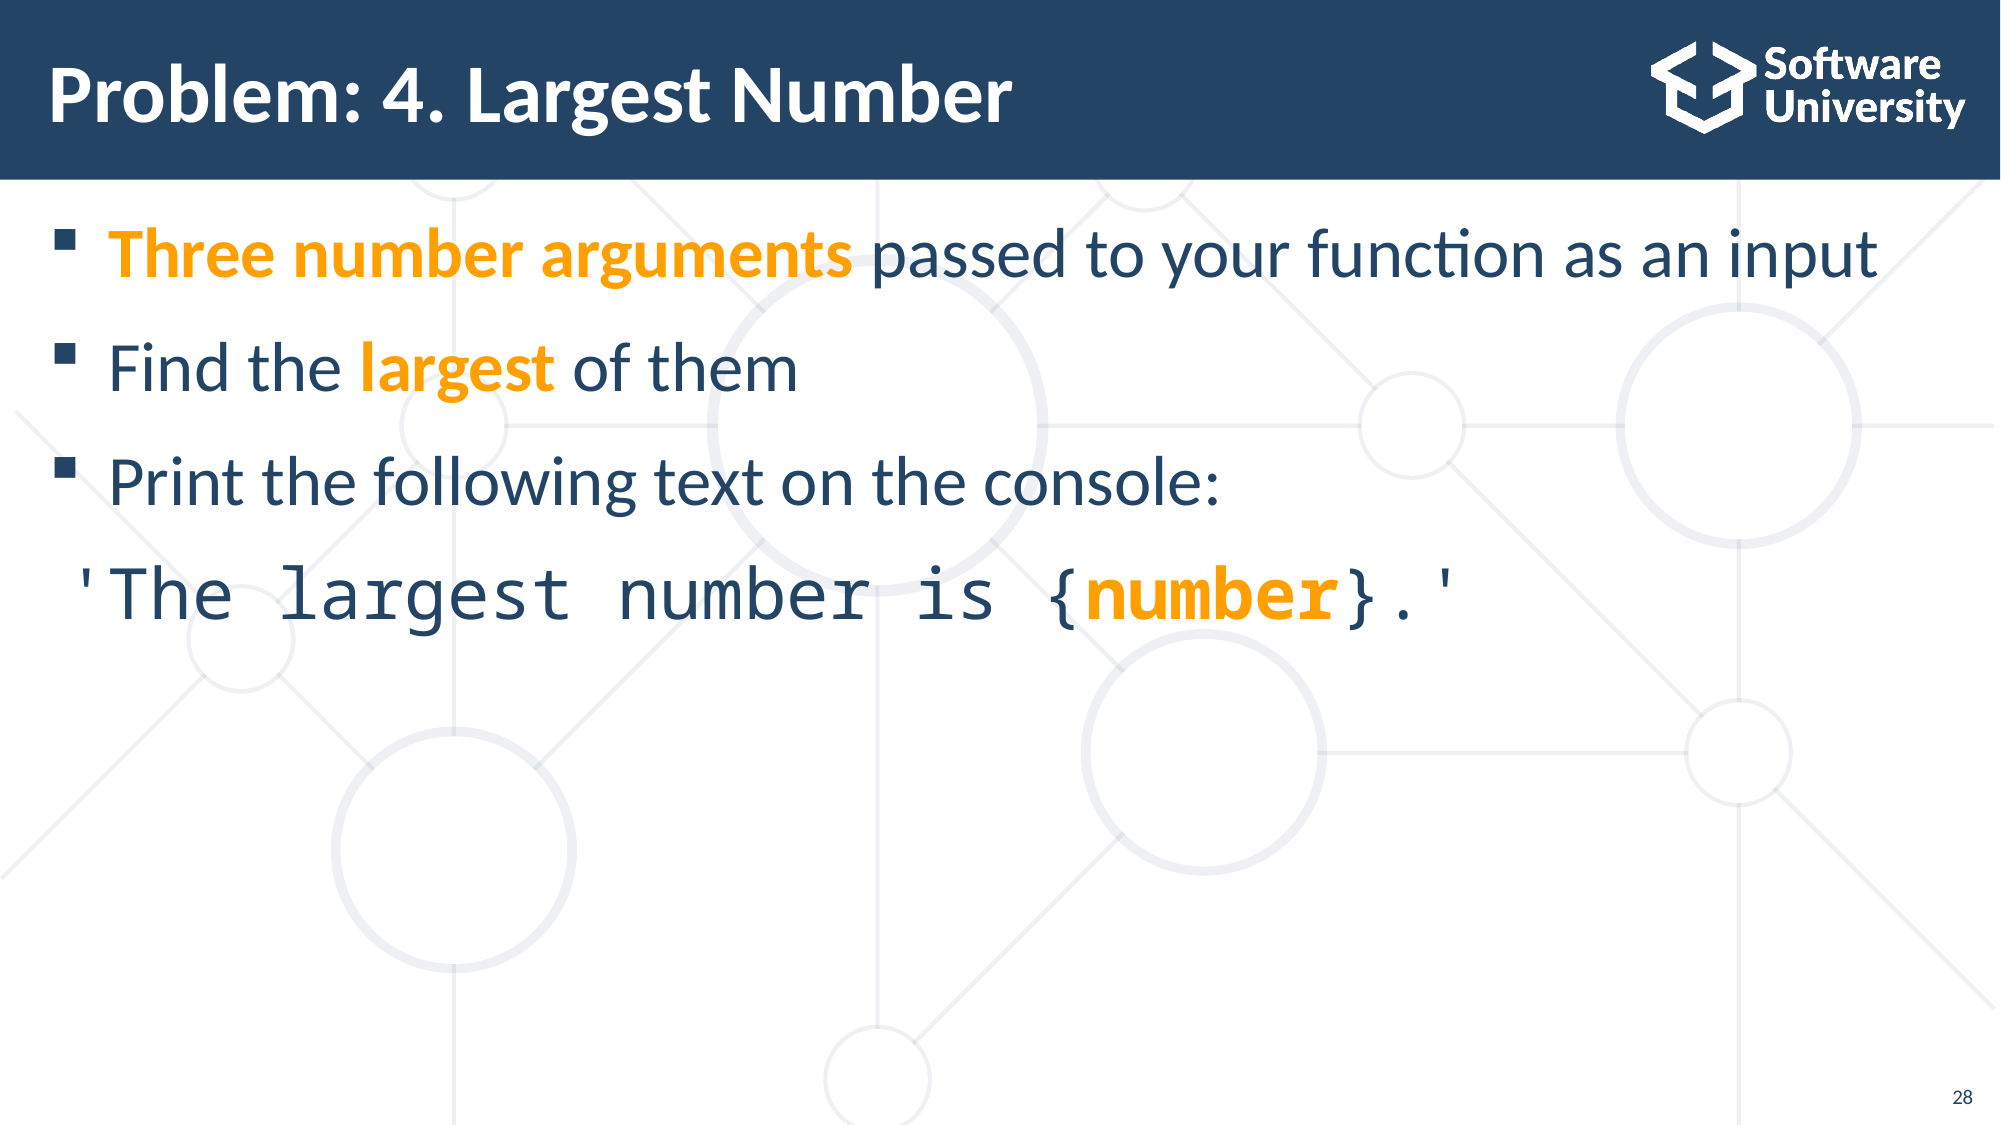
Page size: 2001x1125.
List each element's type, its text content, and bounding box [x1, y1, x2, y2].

slide_number 28 [1927, 1067, 1989, 1117]
list Three number arguments passed to your function as an input Find the largest of them Print the following text on the console: 'The largest number is {number}.' [31, 196, 1970, 1104]
title Problem: 4. Largest Number [31, 16, 1625, 162]
picture [1651, 41, 1966, 134]
